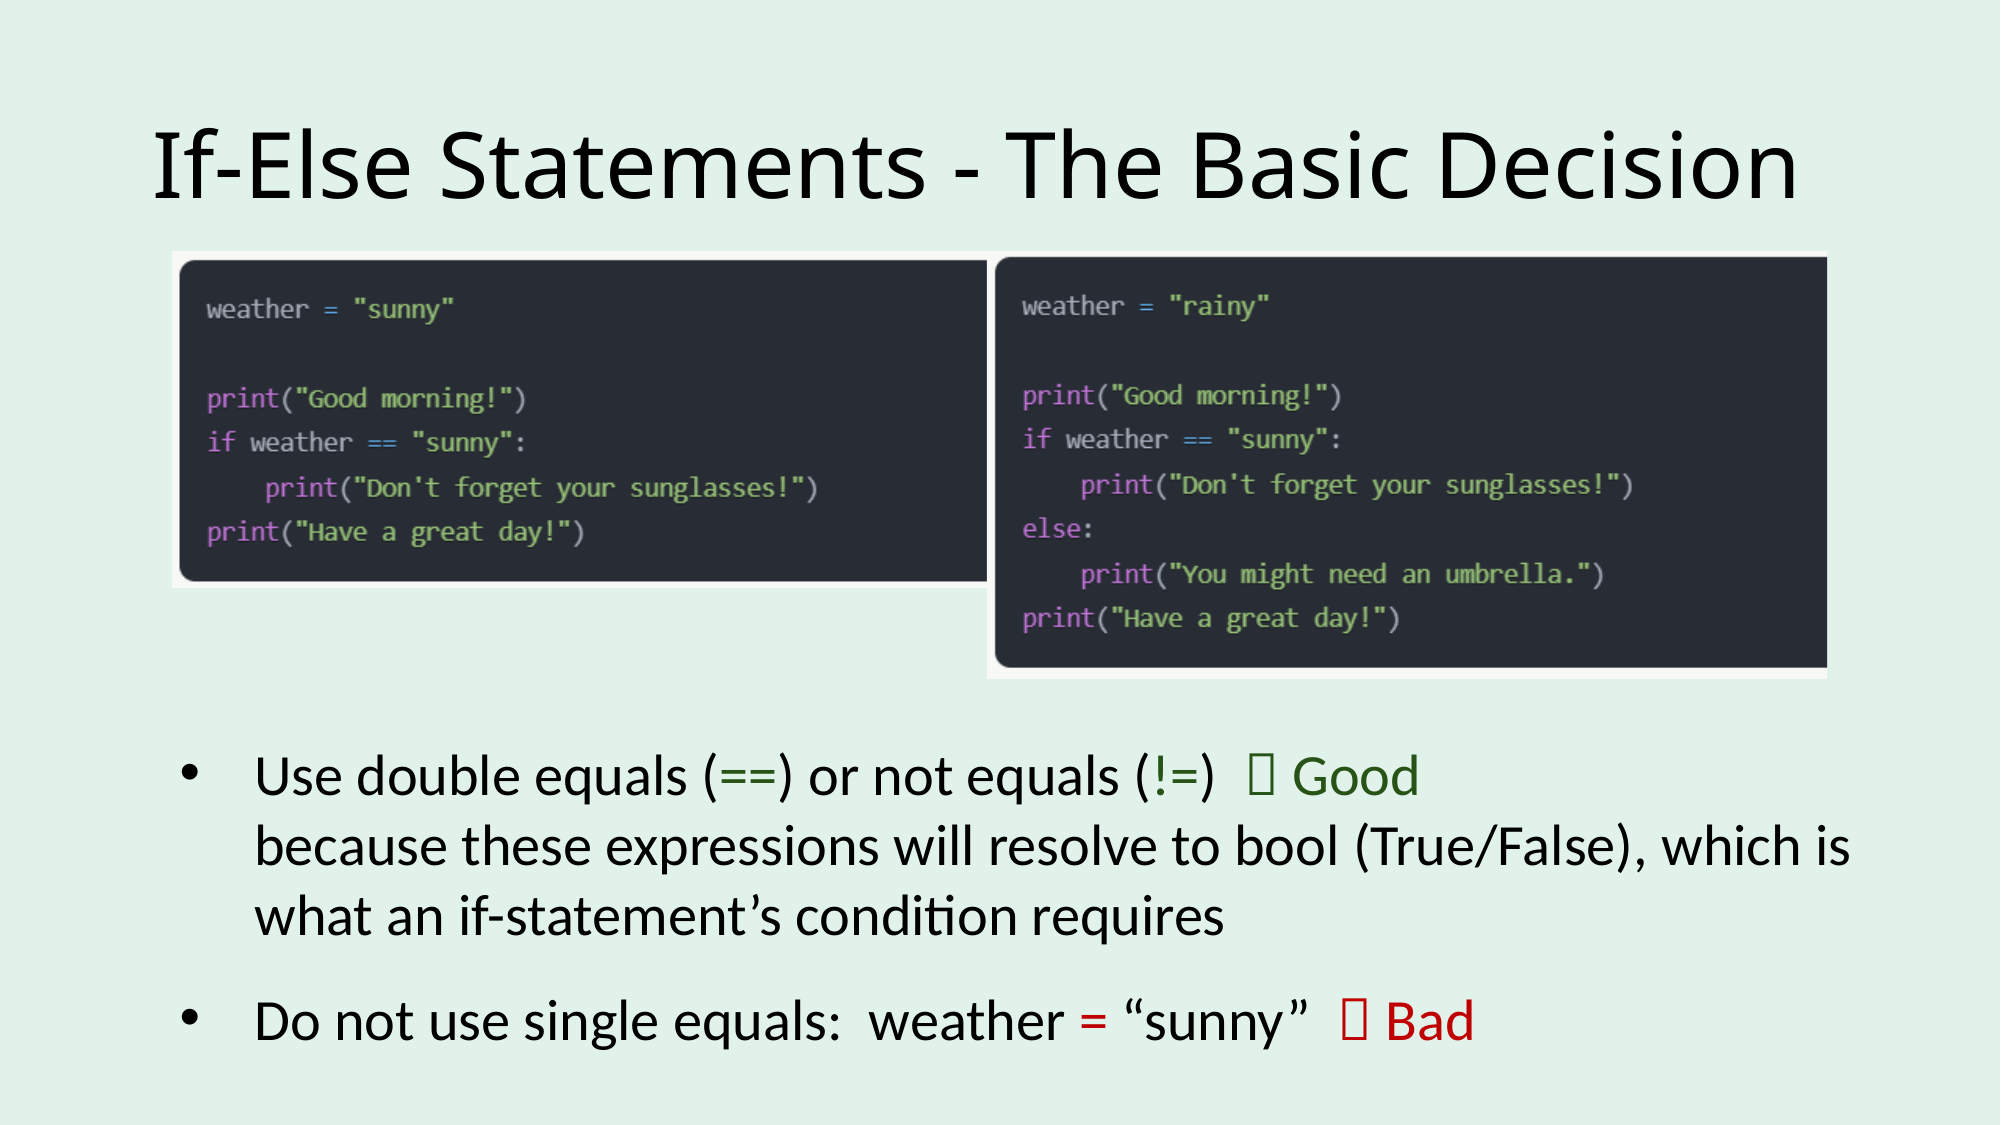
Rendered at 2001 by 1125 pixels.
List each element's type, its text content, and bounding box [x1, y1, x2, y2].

text_box Use double equals (==) or not equals (!=)  Good because these expressions will resolve to bool (True/False), which is what an if-statement’s condition requires Do not use single equals: weather = “sunny”  Bad [126, 729, 1874, 1060]
title If-Else Statements - The Basic Decision [137, 59, 1863, 278]
picture [172, 251, 1828, 679]
